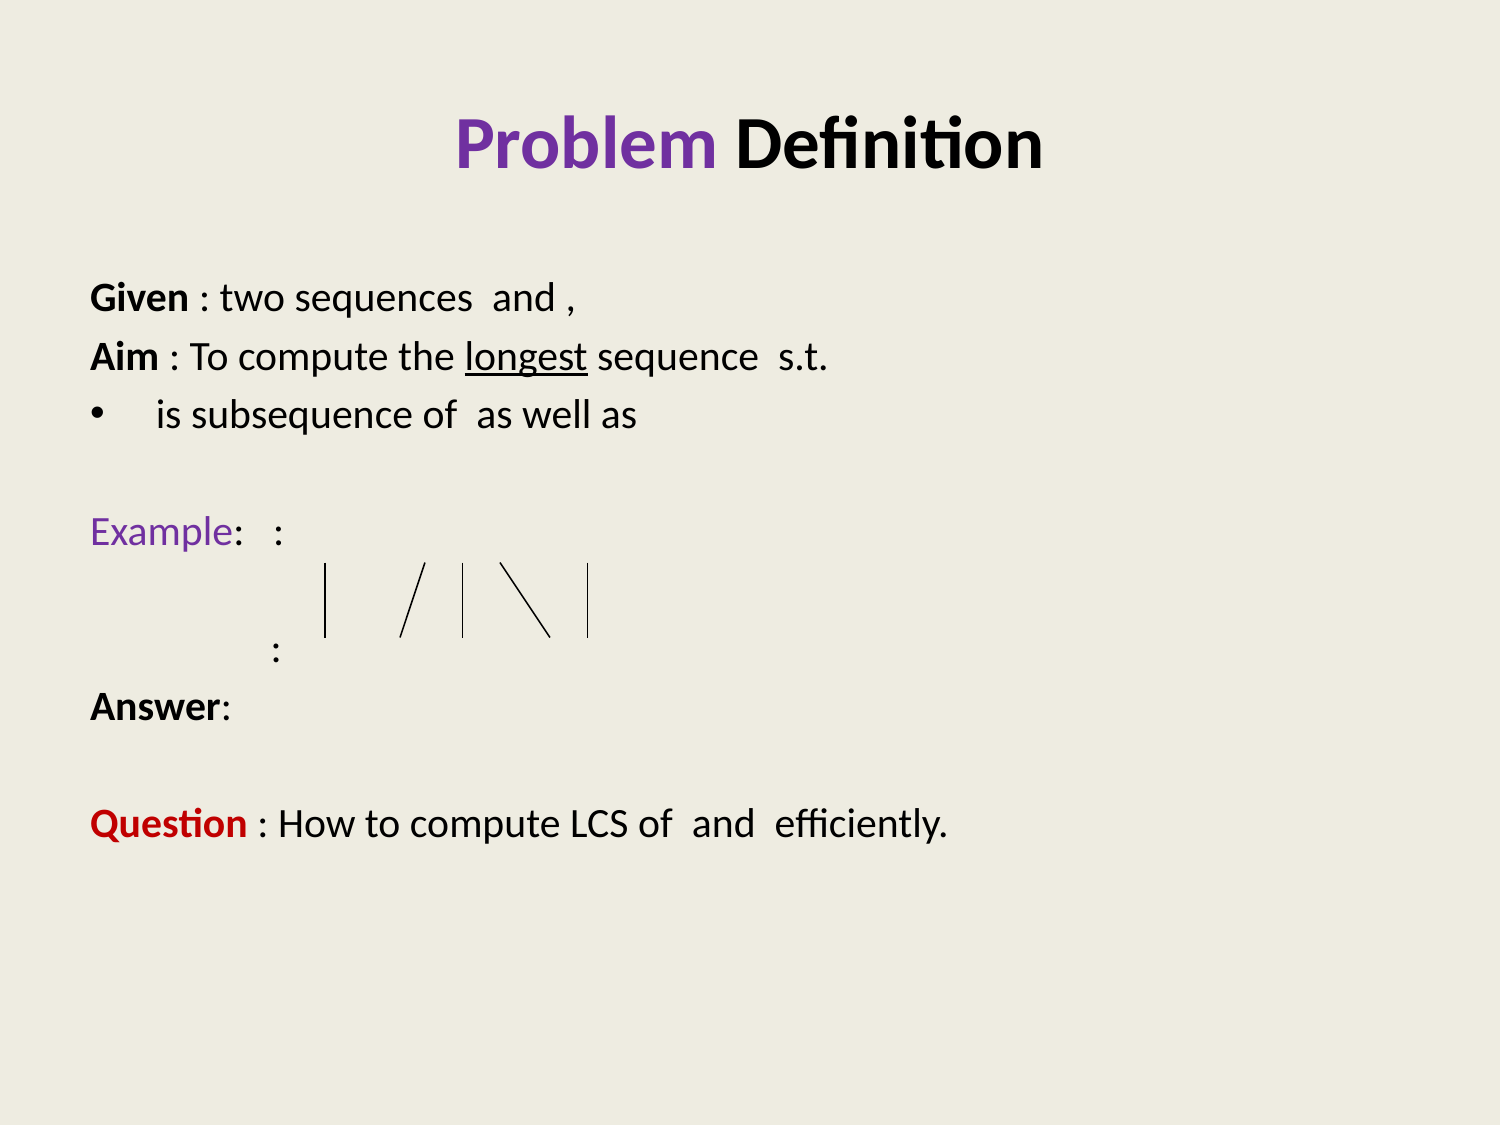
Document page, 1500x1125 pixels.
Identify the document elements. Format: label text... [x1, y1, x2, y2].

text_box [399, 562, 426, 638]
title Problem Definition [75, 45, 1425, 233]
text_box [499, 562, 551, 638]
